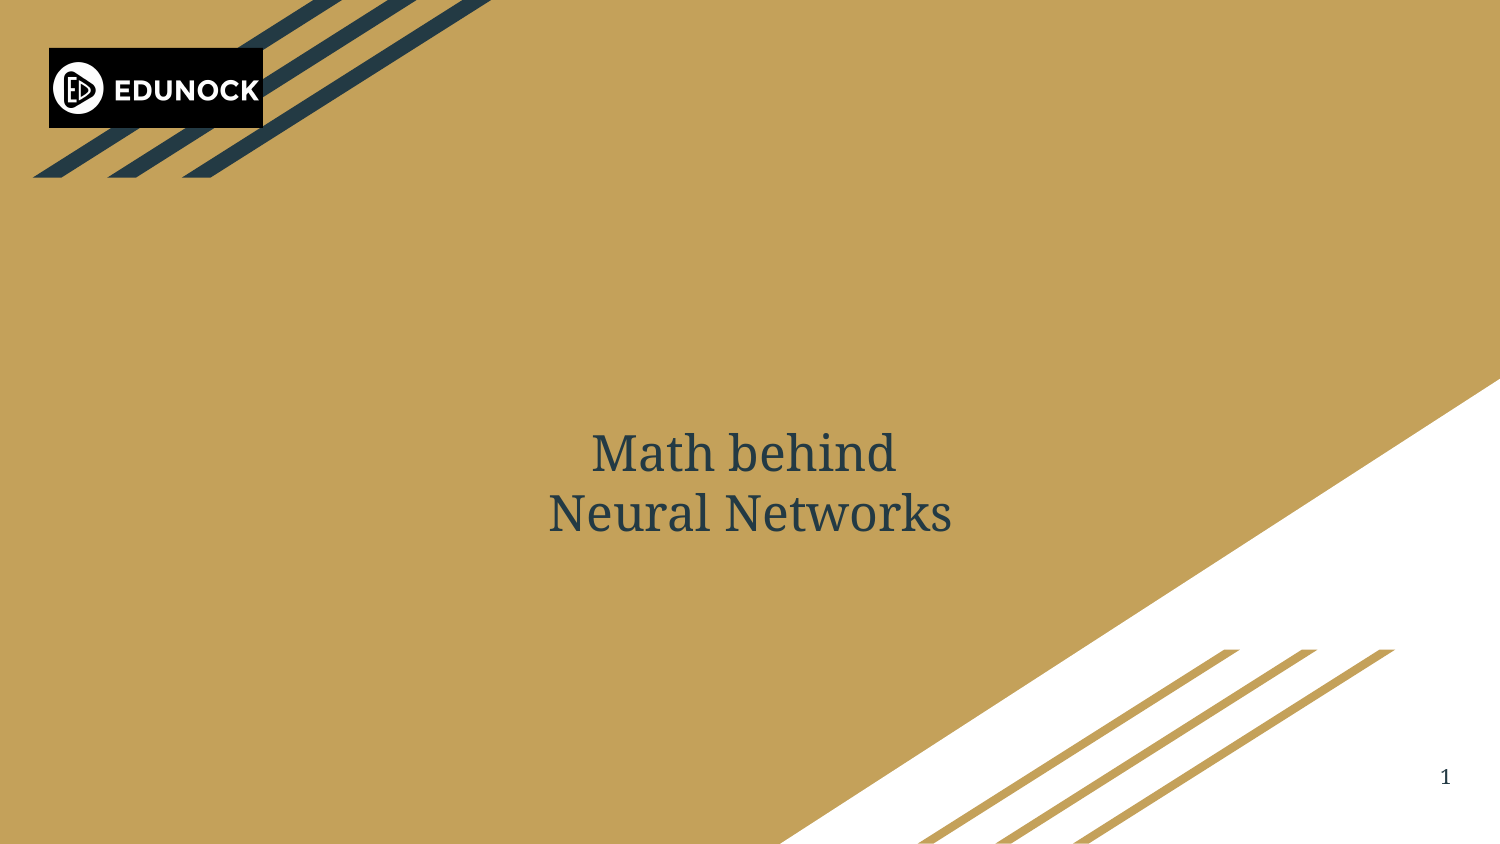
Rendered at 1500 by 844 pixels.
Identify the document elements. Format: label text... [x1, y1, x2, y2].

slide_number 1 [1376, 745, 1467, 810]
text_box [47, 46, 265, 130]
picture [53, 62, 260, 114]
title Math behind Neural Networks [309, 286, 1192, 557]
